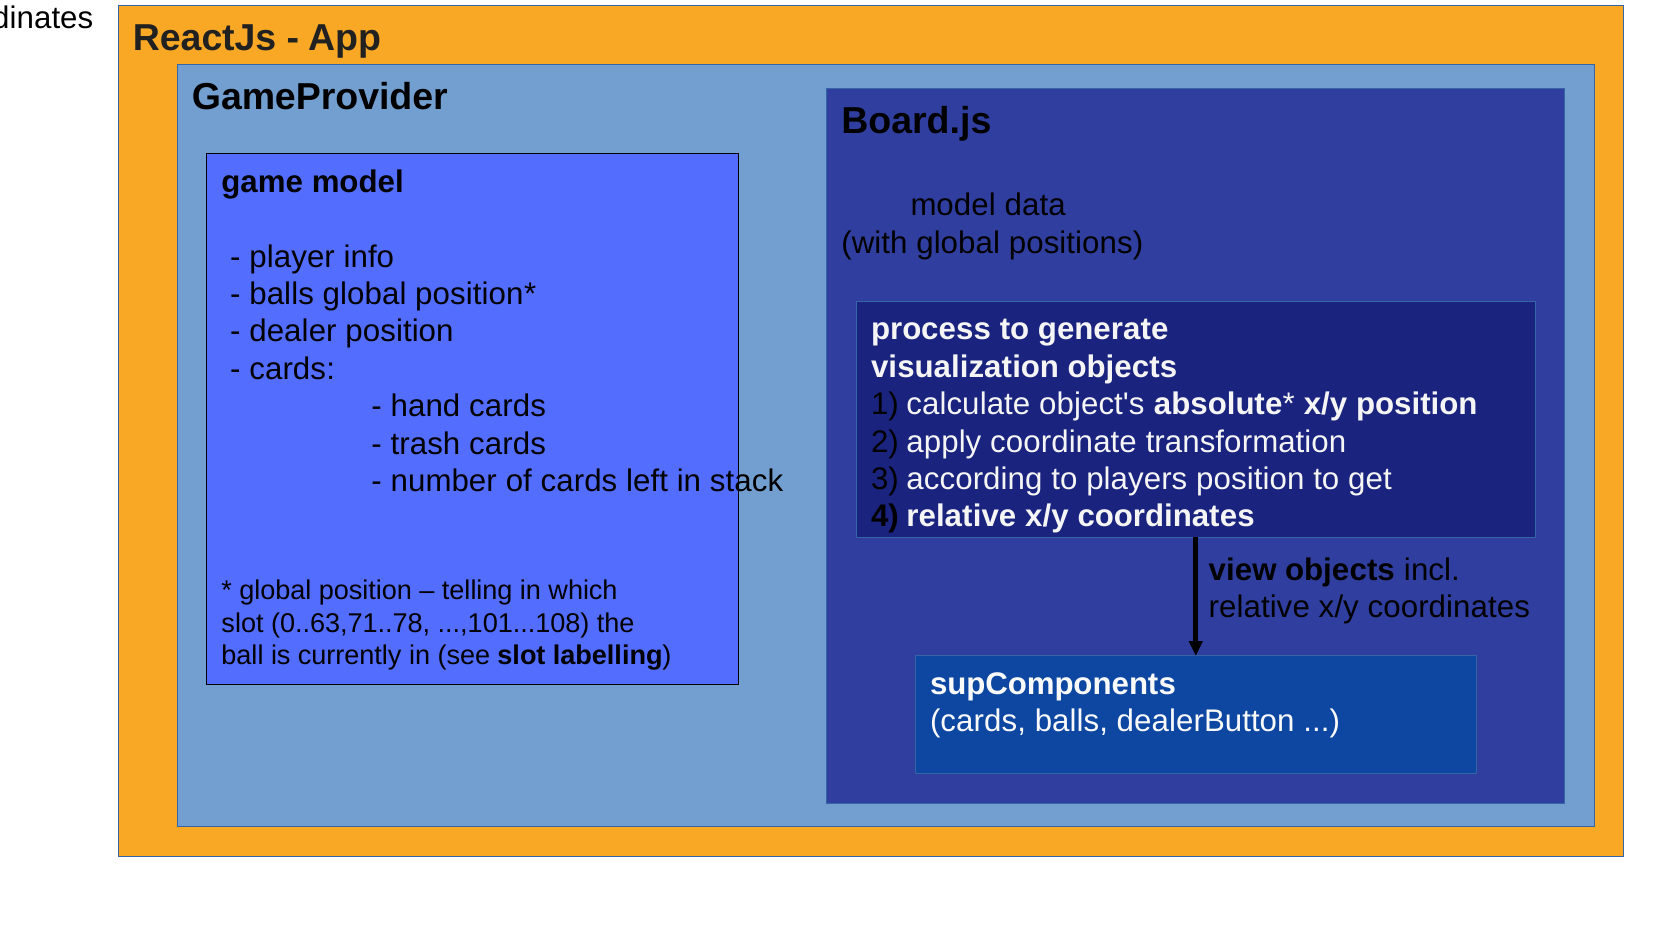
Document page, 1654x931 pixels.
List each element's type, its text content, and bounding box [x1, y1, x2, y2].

text_box Board.js [826, 88, 1565, 804]
text_box model data (with global positions) [826, 177, 1159, 262]
text_box supComponents (cards, balls, dealerButton ...) [915, 655, 1477, 774]
text_box GameProvider [177, 64, 1595, 827]
text_box game model - player info - balls global position* - dealer position - cards: - hand cards - trash cards - number of cards left in stack * global position – telling in which slot (0..63,71..78, ...,101...108) the ball is currently in (see slot labelling) [206, 153, 739, 685]
text_box view objects incl. relative x/y coordinates [1200, 541, 1546, 627]
text_box ReactJs - App [118, 5, 1624, 857]
text_box process to generate visualization objects calculate object's absolute* x/y position apply coordinate transformation according to players position to get relative x/y coordinates [856, 301, 1536, 538]
